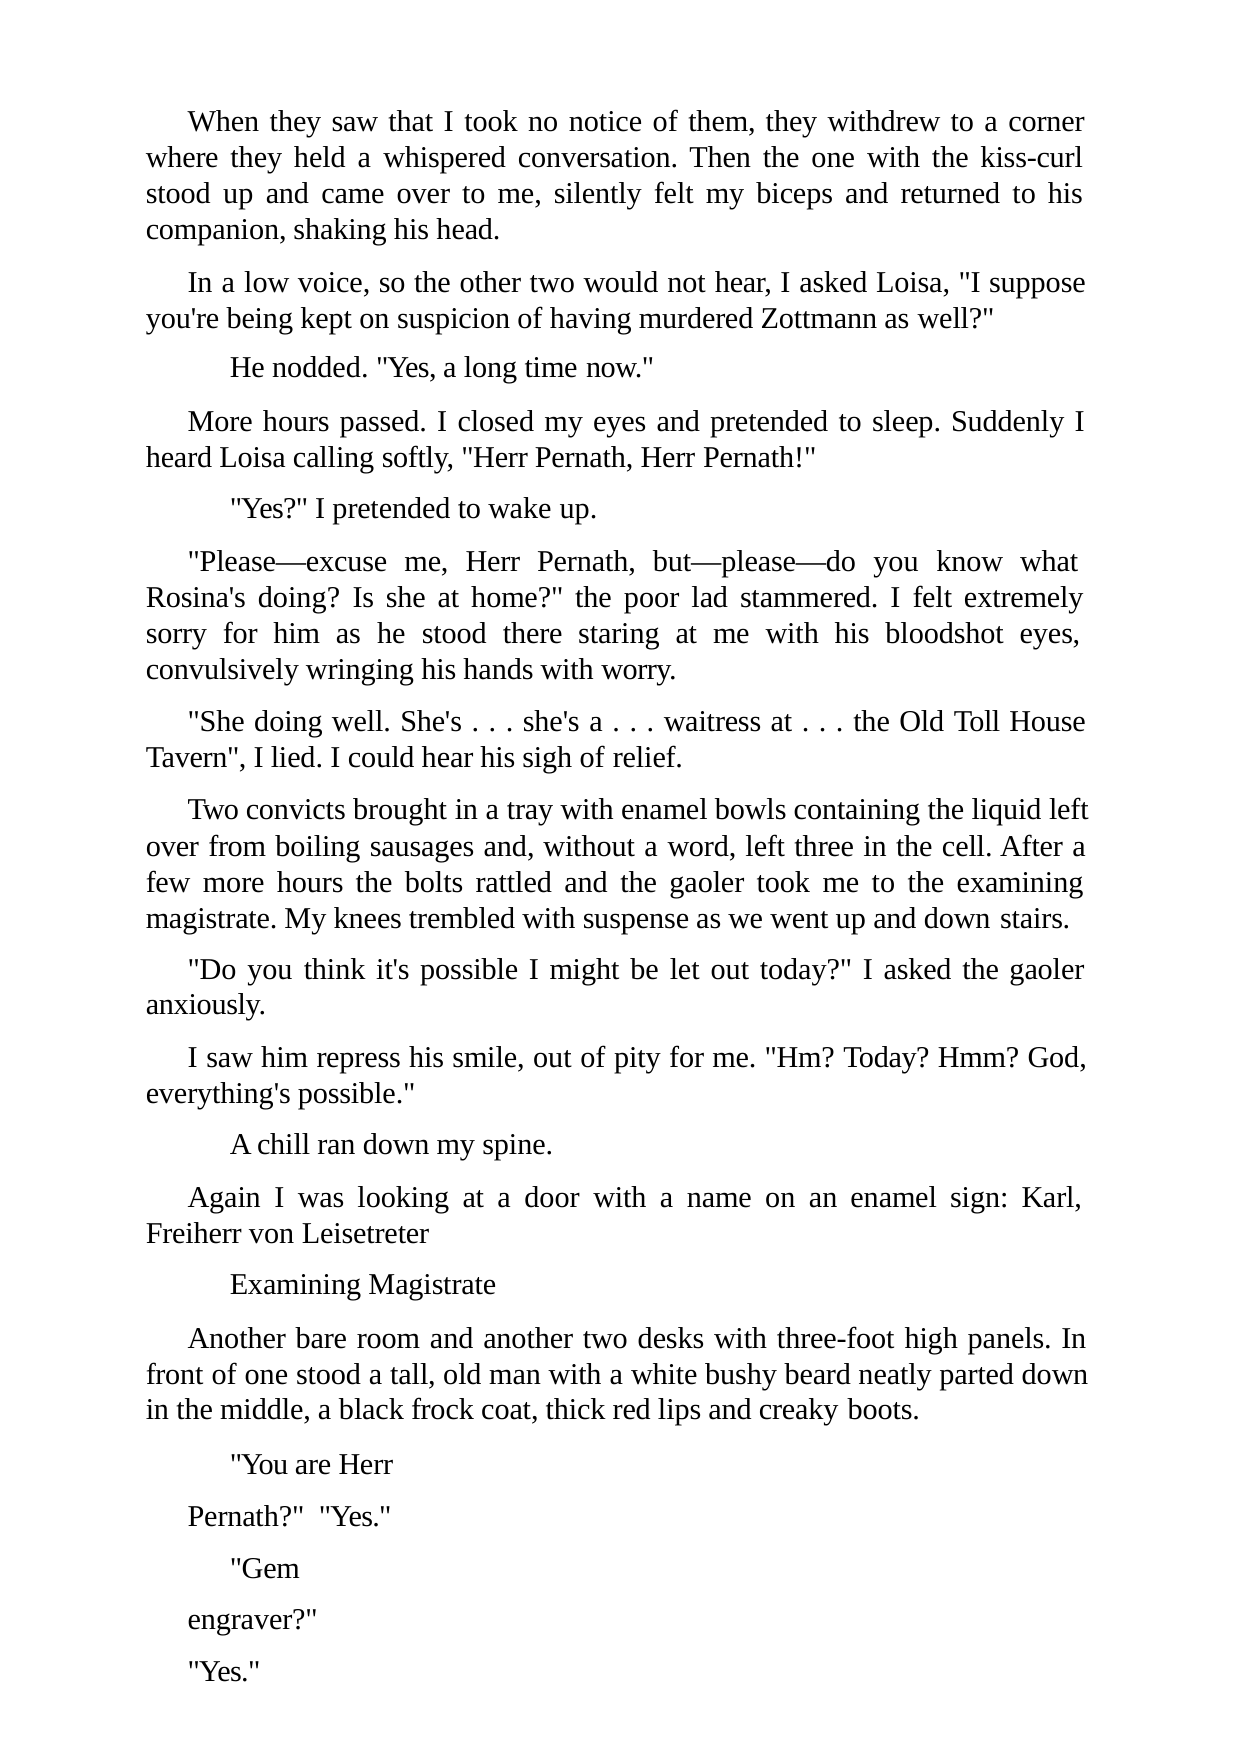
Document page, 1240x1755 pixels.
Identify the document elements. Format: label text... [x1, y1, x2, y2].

text_box When they saw that I took no notice of them, they withdrew to a corner where they held a whispered conversation. Then the one with the kiss-curl stood up and came over to me, silently felt my biceps and returned to his companion, shaking his head. In a low voice, so the other two would not hear, I asked Loisa, "I suppose you're being kept on suspicion of having murdered Zottmann as well?" He nodded. "Yes, a long time now." More hours passed. I closed my eyes and pretended to sleep. Suddenly I heard Loisa calling softly, "Herr Pernath, Herr Pernath!" "Yes?" I pretended to wake up. "Please—excuse me, Herr Pernath, but—please—do you know what Rosina's doing? Is she at home?" the poor lad stammered. I felt extremely sorry for him as he stood there staring at me with his bloodshot eyes, convulsively wringing his hands with worry. "She doing well. She's . . . she's a . . . waitress at . . . the Old Toll House Tavern", I lied. I could hear his sigh of relief. Two convicts brought in a tray with enamel bowls containing the liquid left over from boiling sausages and, without a word, left three in the cell. After a few more hours the bolts rattled and the gaoler took me to the examining magistrate. My knees trembled with suspense as we went up and down stairs. "Do you think it's possible I might be let out today?" I asked the gaoler anxiously. I saw him repress his smile, out of pity for me. "Hm? Today? Hmm? God, everything's possible." A chill ran down my spine. Again I was looking at a door with a name on an enamel sign: Karl, Freiherr von Leisetreter Examining Magistrate Another bare room and another two desks with three-foot high panels. In front of one stood a tall, old man with a white bushy beard neatly parted down in the middle, a black frock coat, thick red lips and creaky boots. "You are Herr Pernath?" "Yes." "Gem engraver?" "Yes." [143, 98, 1097, 1688]
